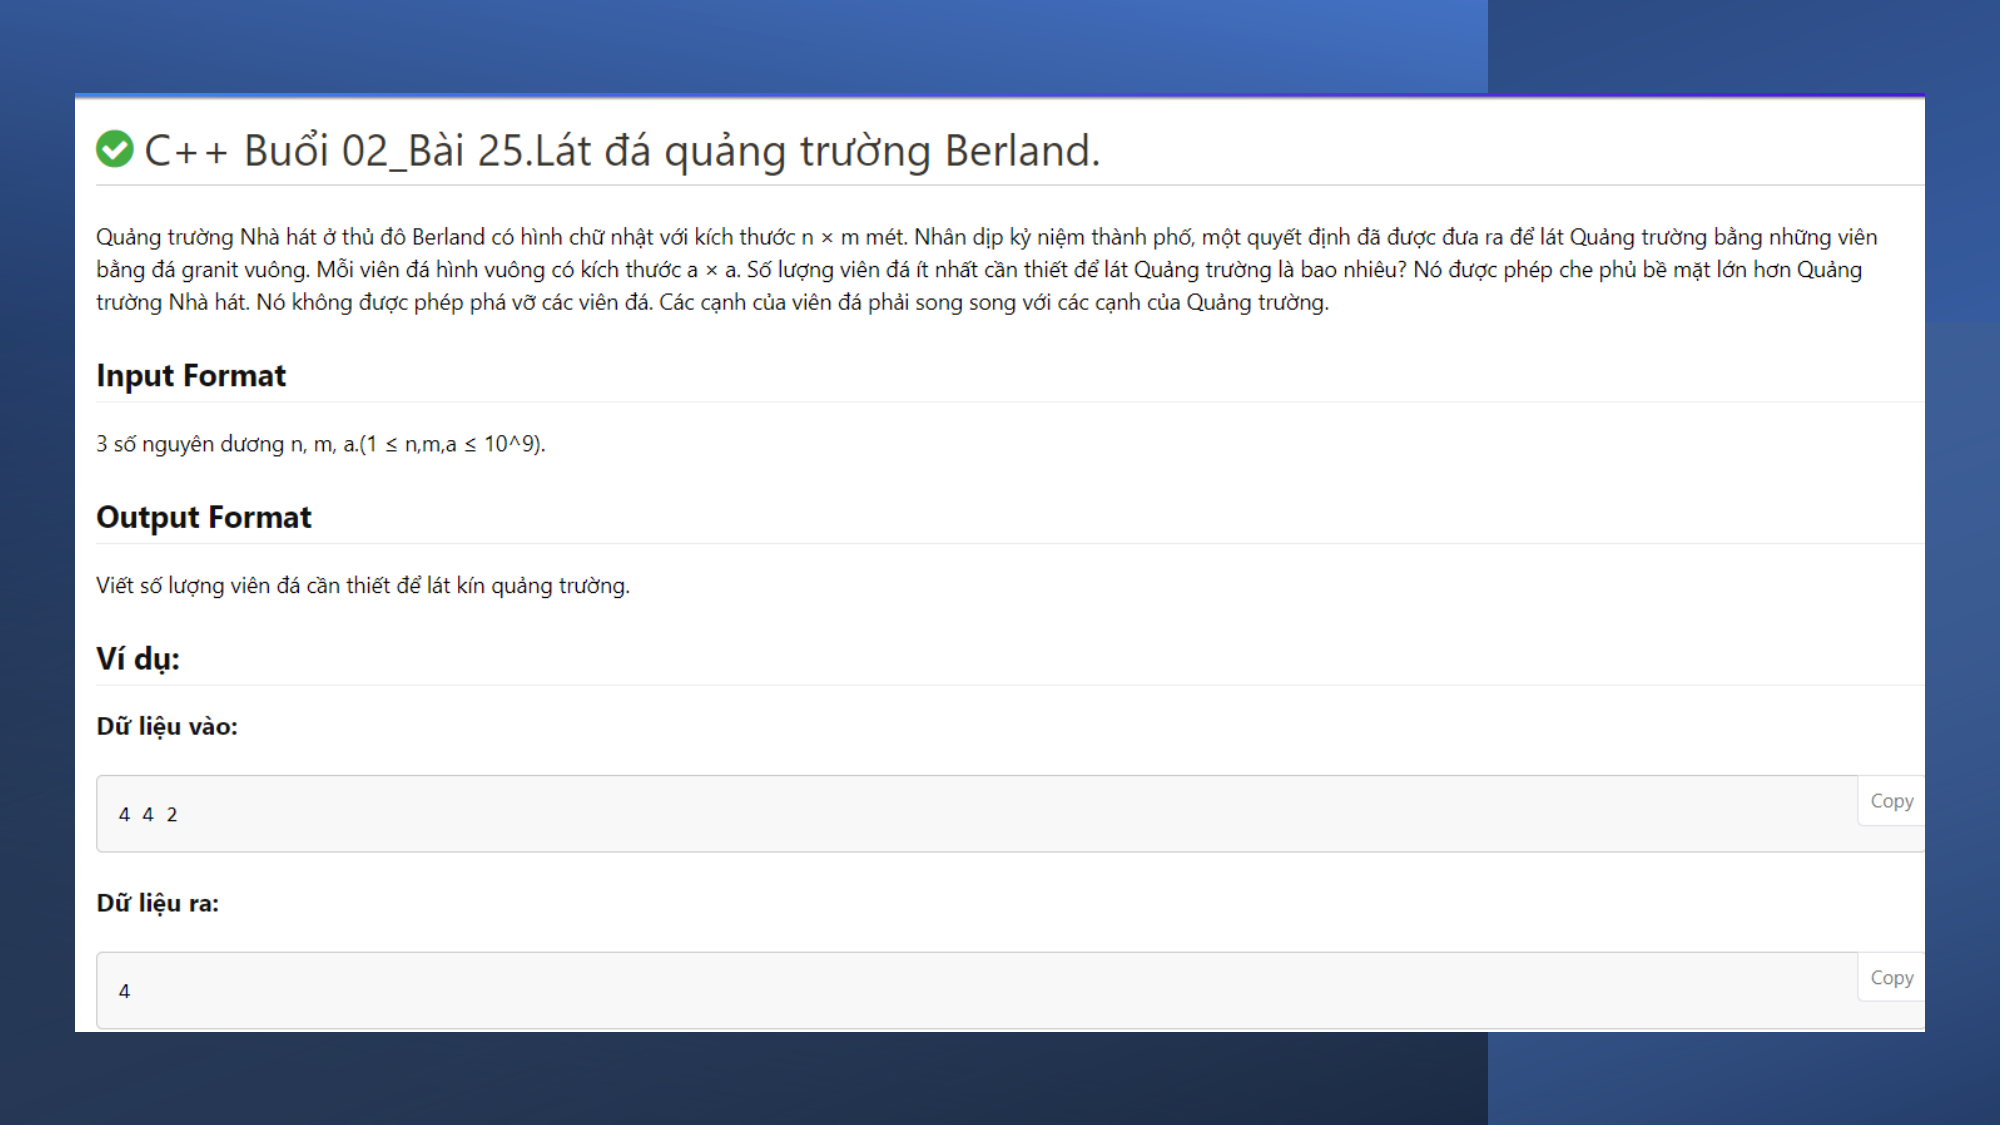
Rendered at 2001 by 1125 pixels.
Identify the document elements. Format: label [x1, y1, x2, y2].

picture [74, 92, 1925, 1032]
text_box [1489, 0, 2000, 321]
text_box [0, 0, 1489, 321]
text_box [0, 321, 2000, 1125]
